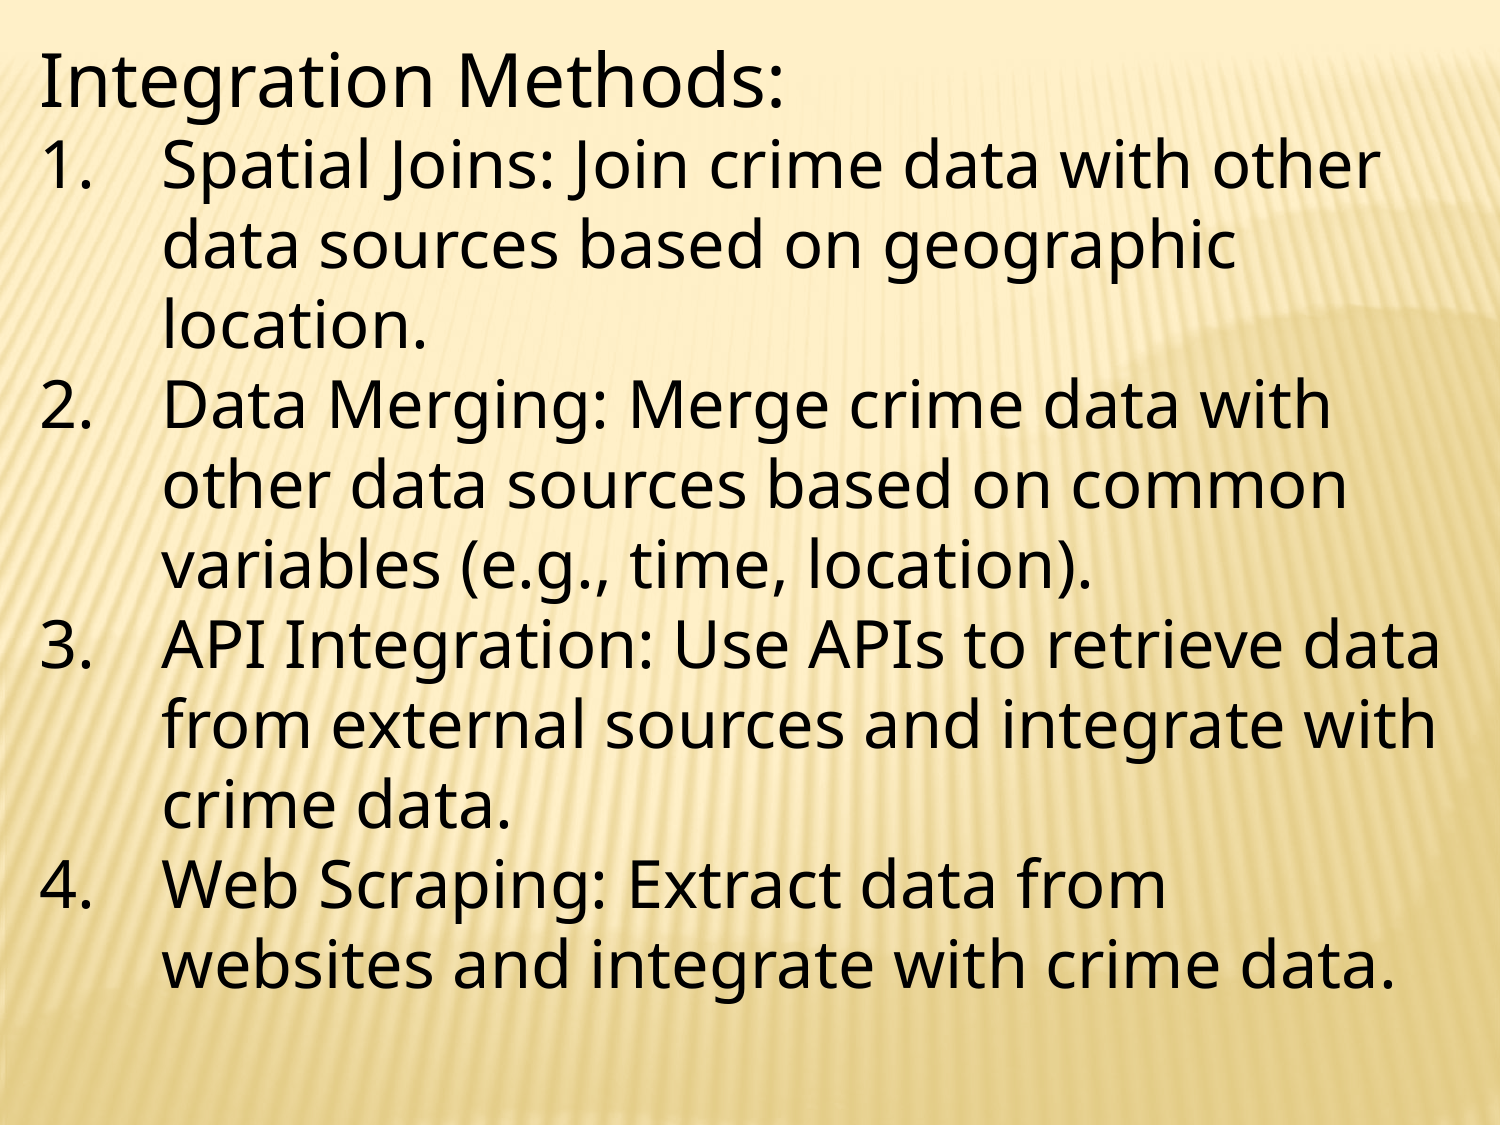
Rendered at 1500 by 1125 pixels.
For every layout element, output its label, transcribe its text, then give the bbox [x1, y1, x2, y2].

text_box Integration Methods: Spatial Joins: Join crime data with other data sources based on geographic location. Data Merging: Merge crime data with other data sources based on common variables (e.g., time, location). API Integration: Use APIs to retrieve data from external sources and integrate with crime data. Web Scraping: Extract data from websites and integrate with crime data. [24, 24, 1475, 1010]
